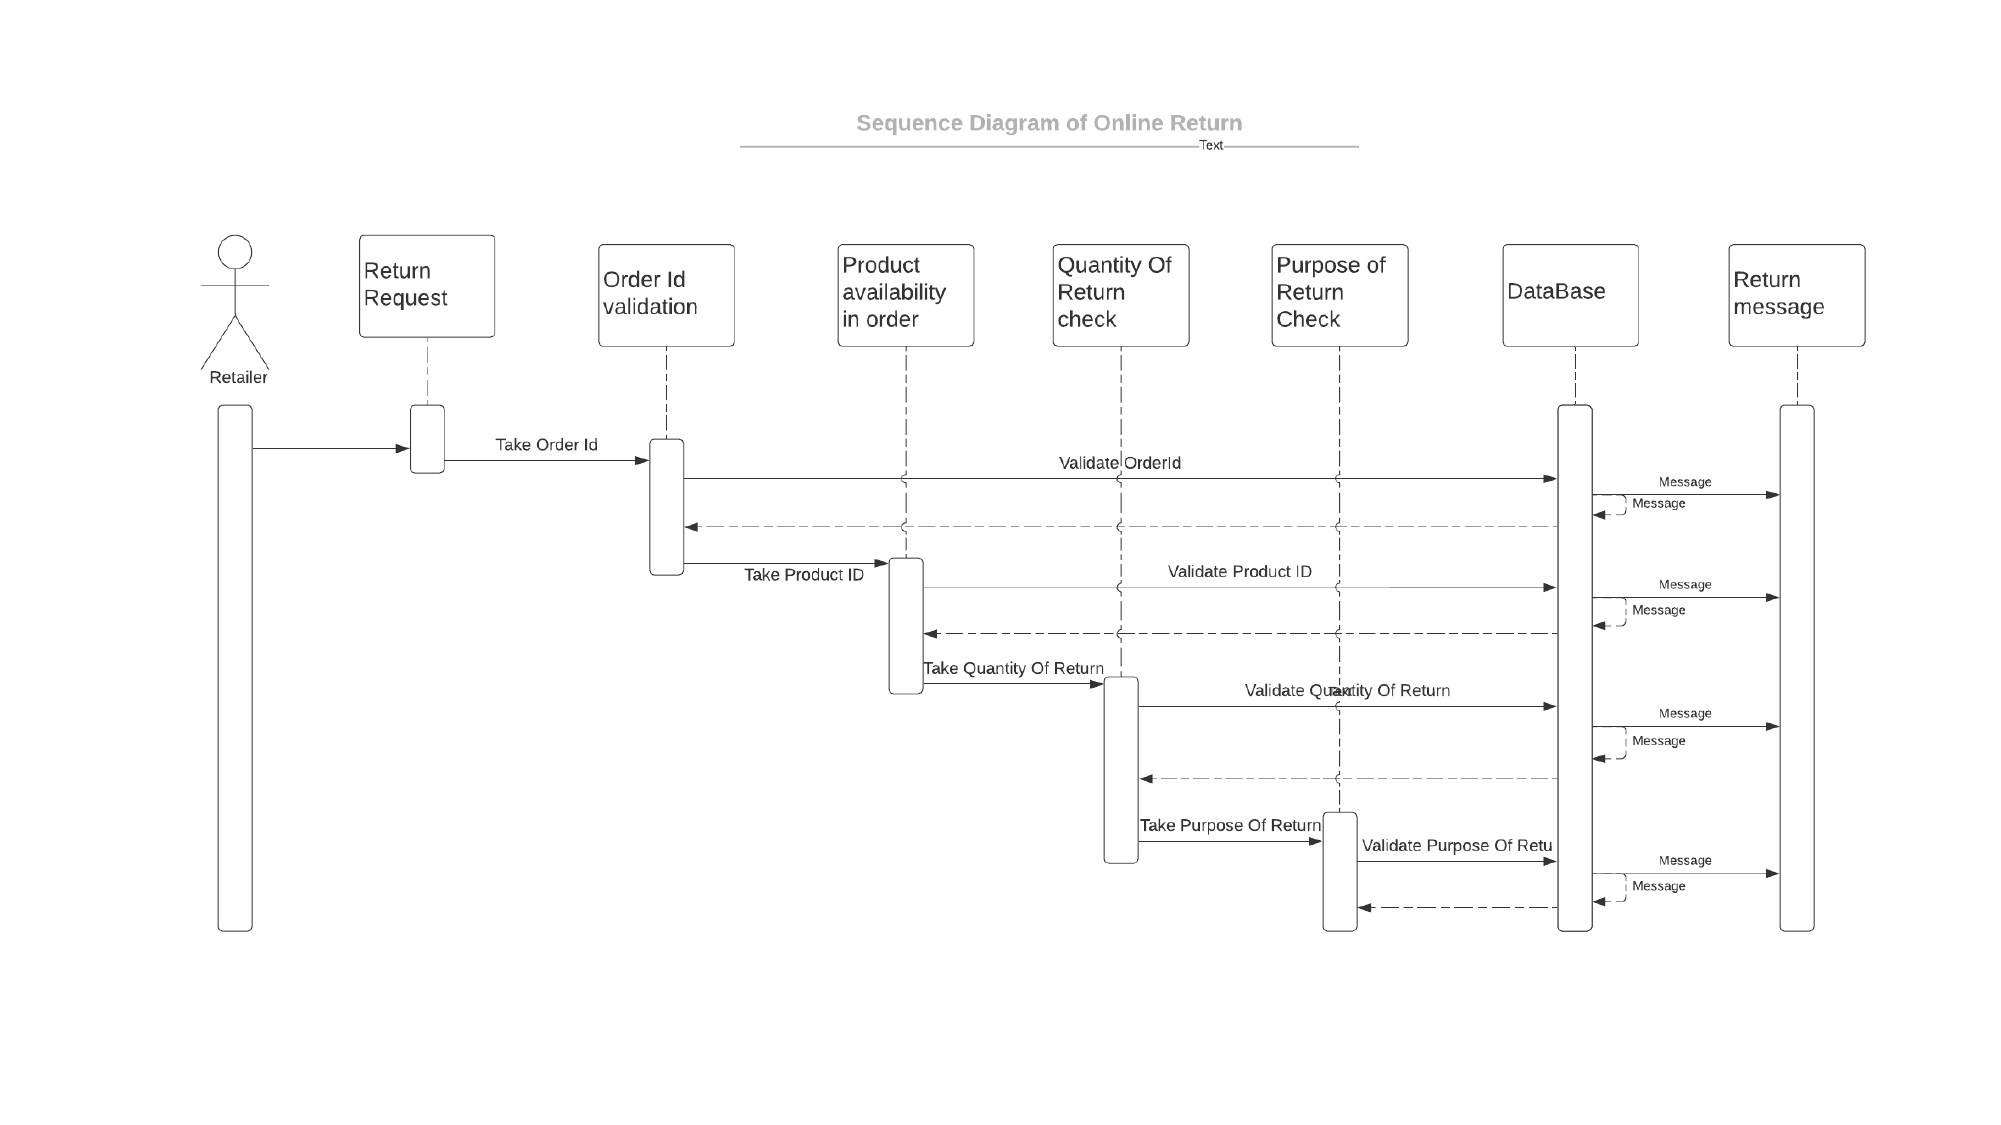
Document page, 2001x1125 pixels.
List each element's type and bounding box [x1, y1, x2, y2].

picture [99, 39, 1967, 991]
